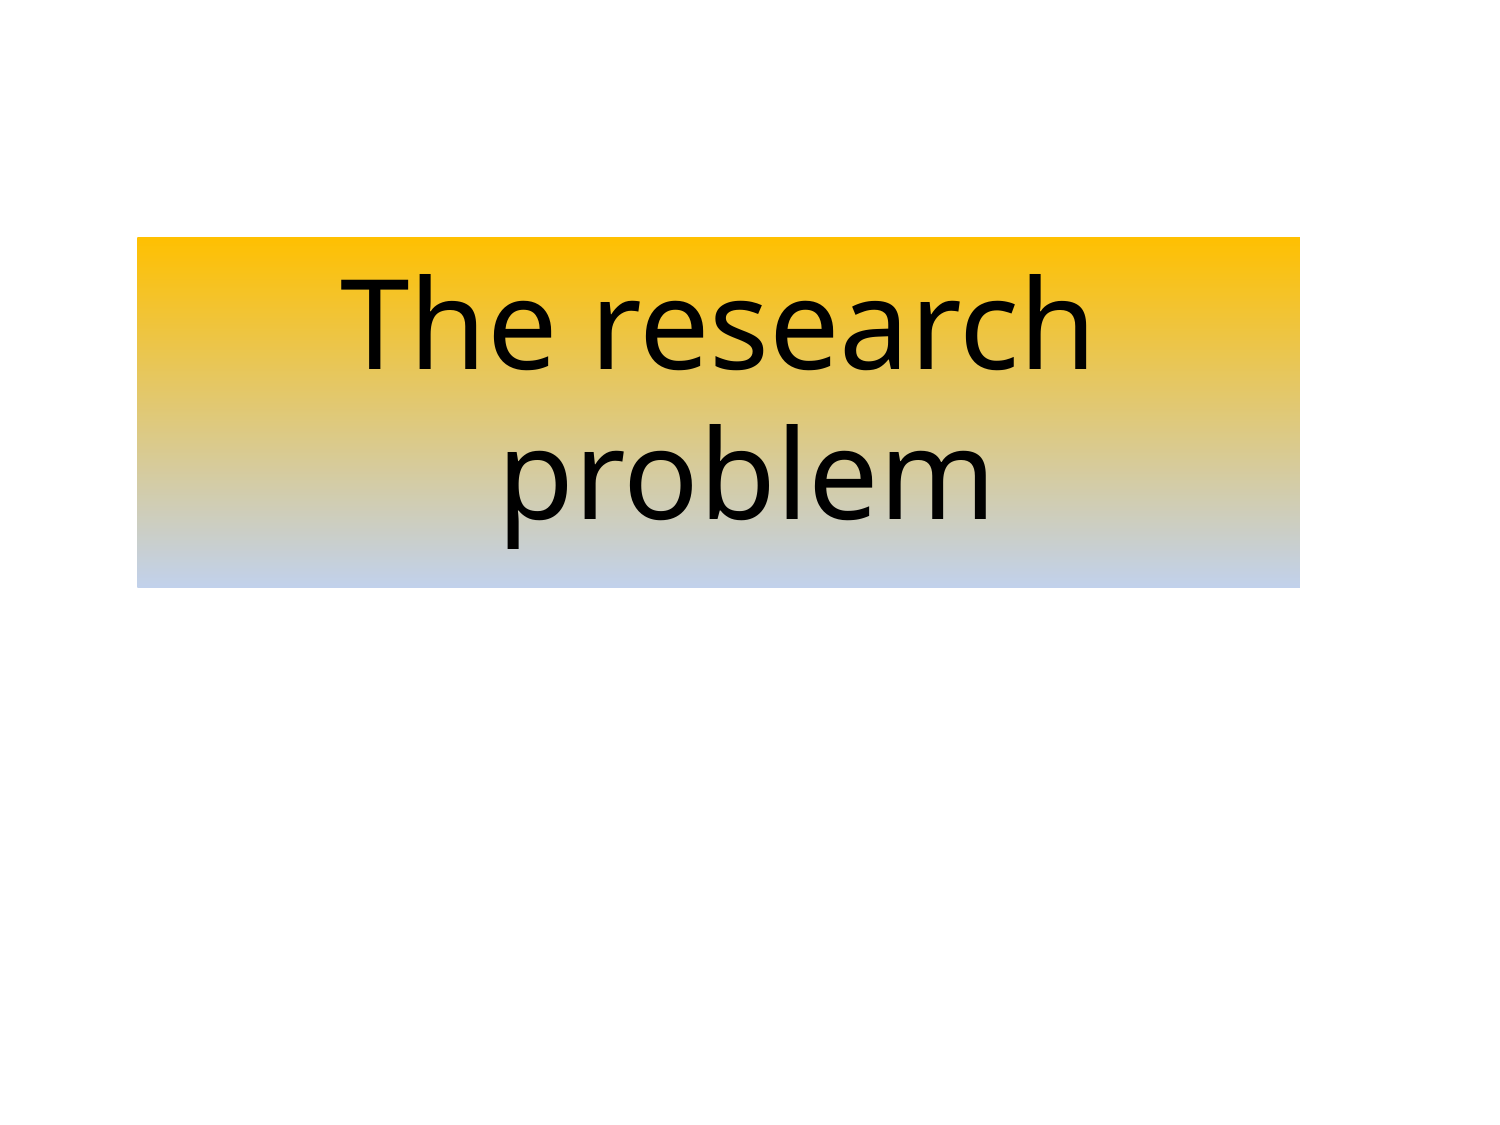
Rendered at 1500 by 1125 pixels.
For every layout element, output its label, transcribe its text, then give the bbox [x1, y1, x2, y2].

list The research problem [137, 237, 1301, 588]
